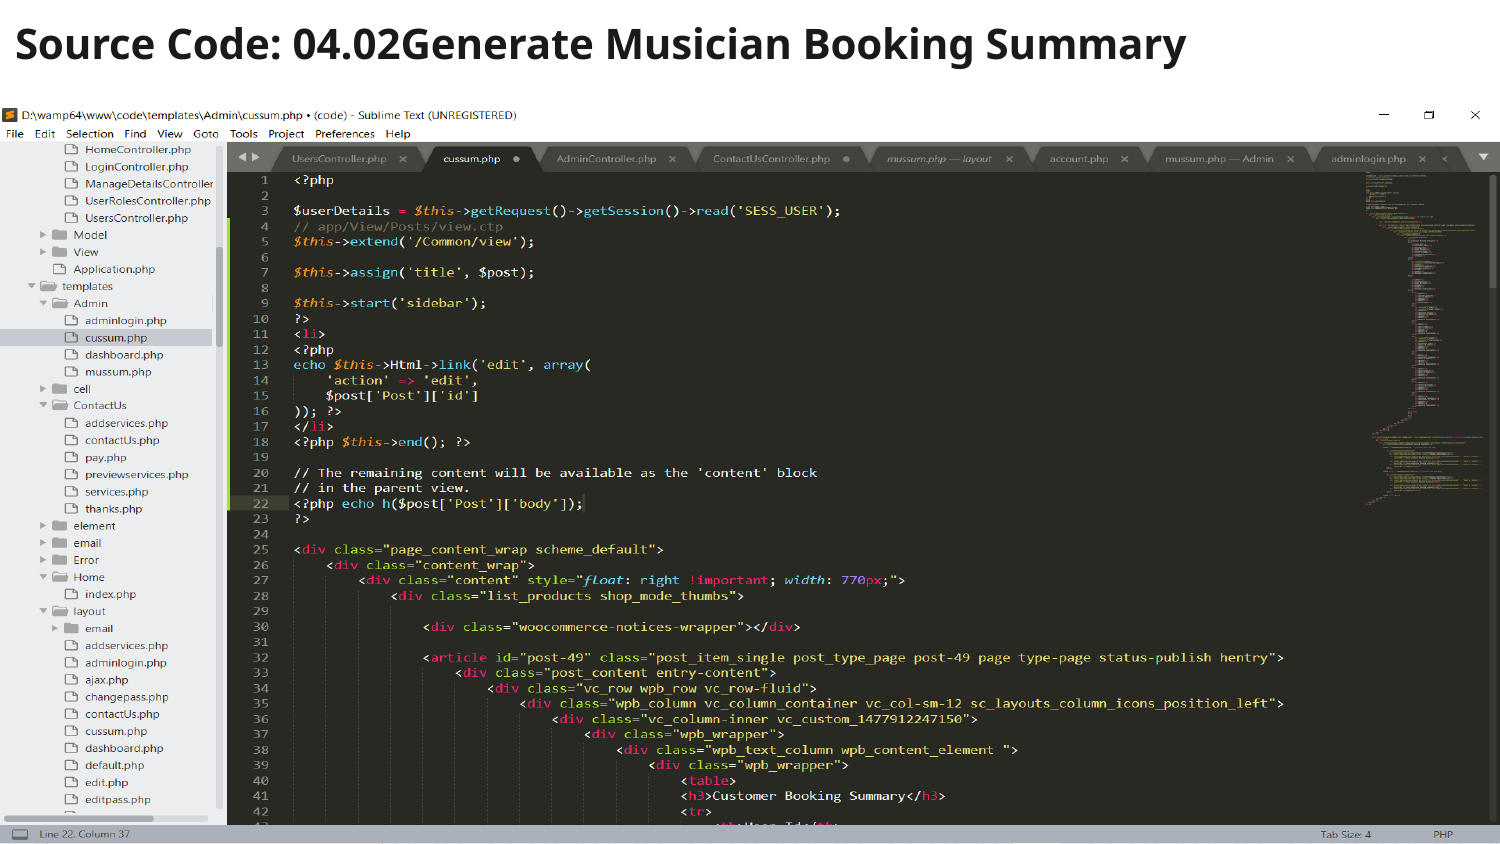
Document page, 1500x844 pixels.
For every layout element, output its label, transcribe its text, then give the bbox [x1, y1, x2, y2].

picture [0, 105, 1500, 844]
title Source Code: 04.02Generate Musician Booking Summary [0, 0, 1489, 88]
